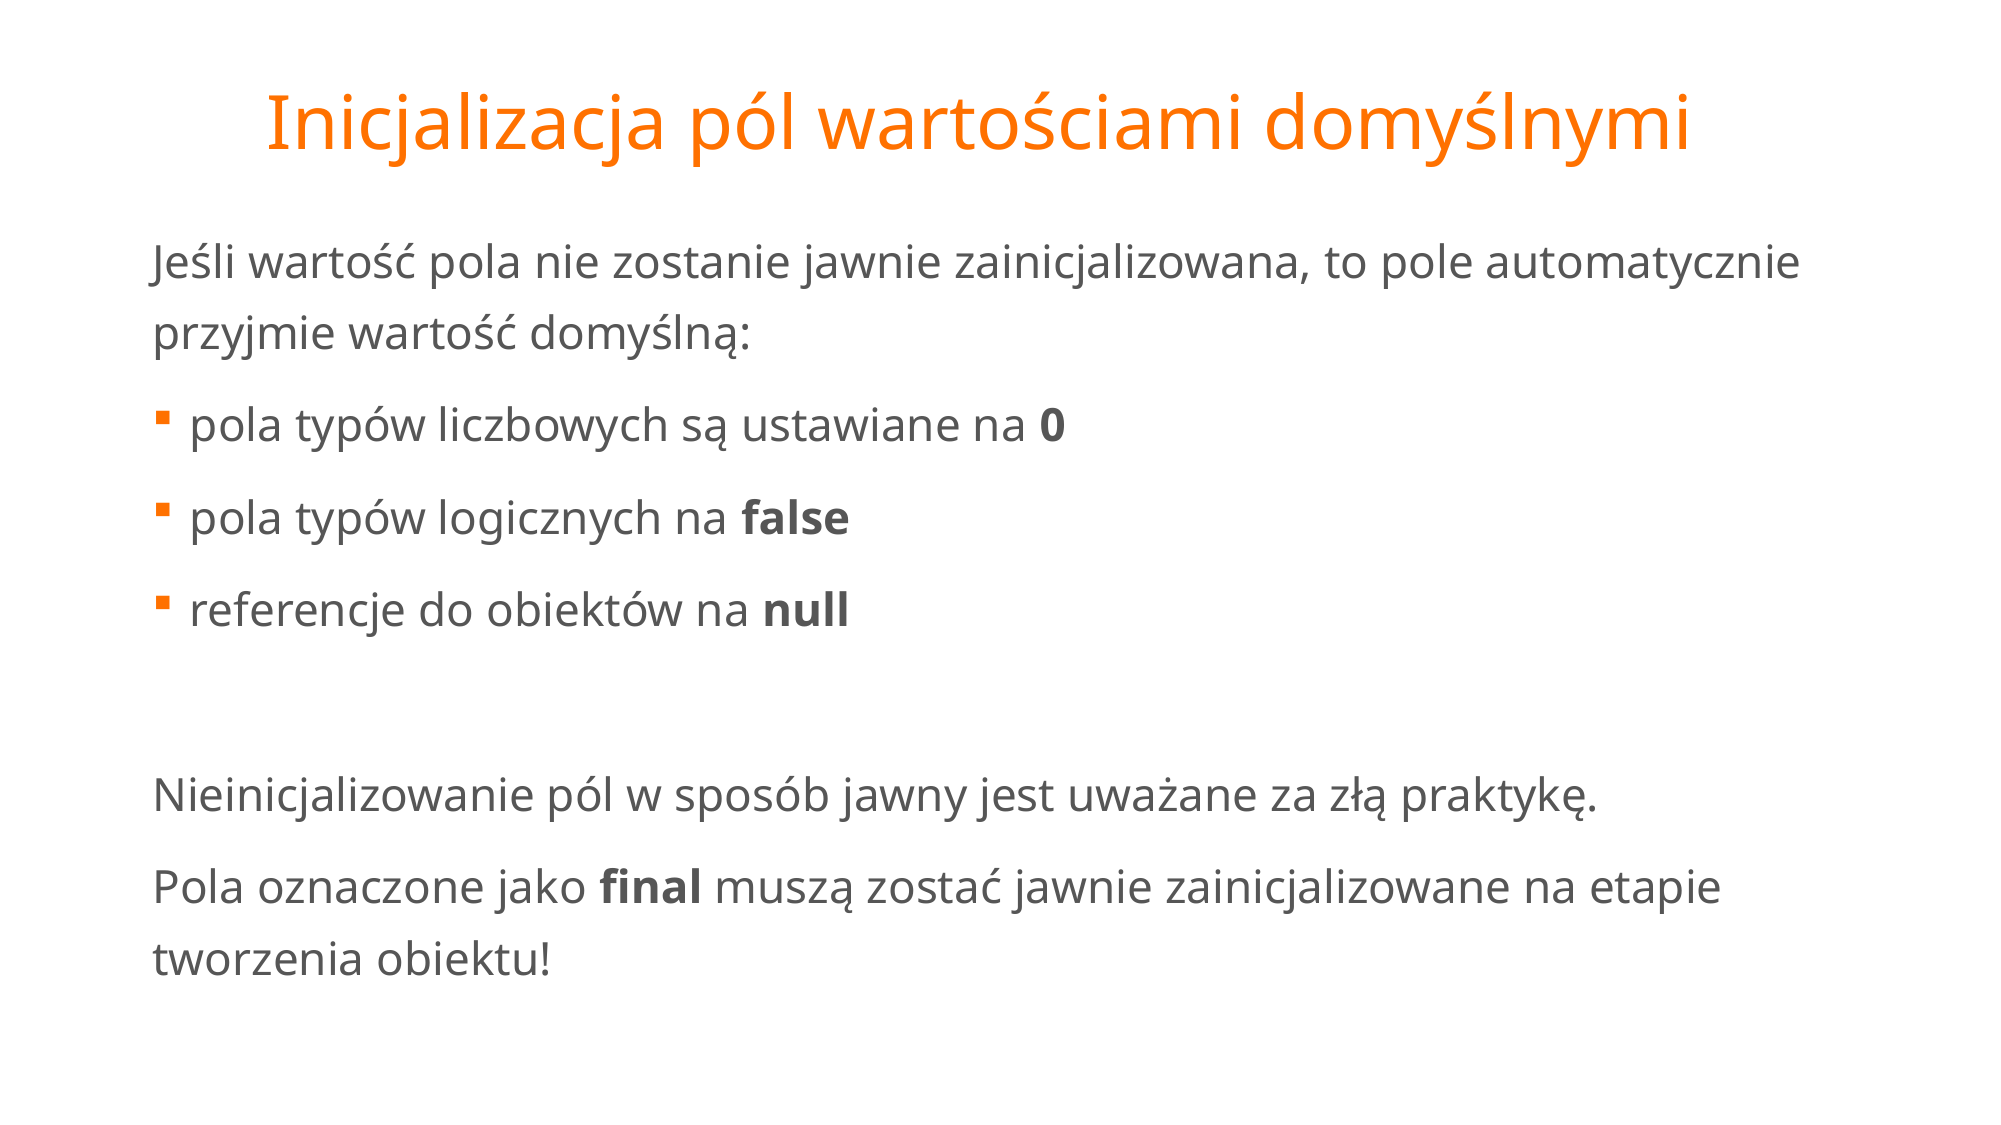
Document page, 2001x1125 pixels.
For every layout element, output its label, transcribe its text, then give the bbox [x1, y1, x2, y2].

list Jeśli wartość pola nie zostanie jawnie zainicjalizowana, to pole automatycznie przyjmie wartość domyślną: pola typów liczbowych są ustawiane na 0 pola typów logicznych na false referencje do obiektów na null Nieinicjalizowanie pól w sposób jawny jest uważane za złą praktykę. Pola oznaczone jako final muszą zostać jawnie zainicjalizowane na etapie tworzenia obiektu! [137, 208, 1863, 992]
title Inicjalizacja pól wartościami domyślnymi [137, 59, 1863, 191]
